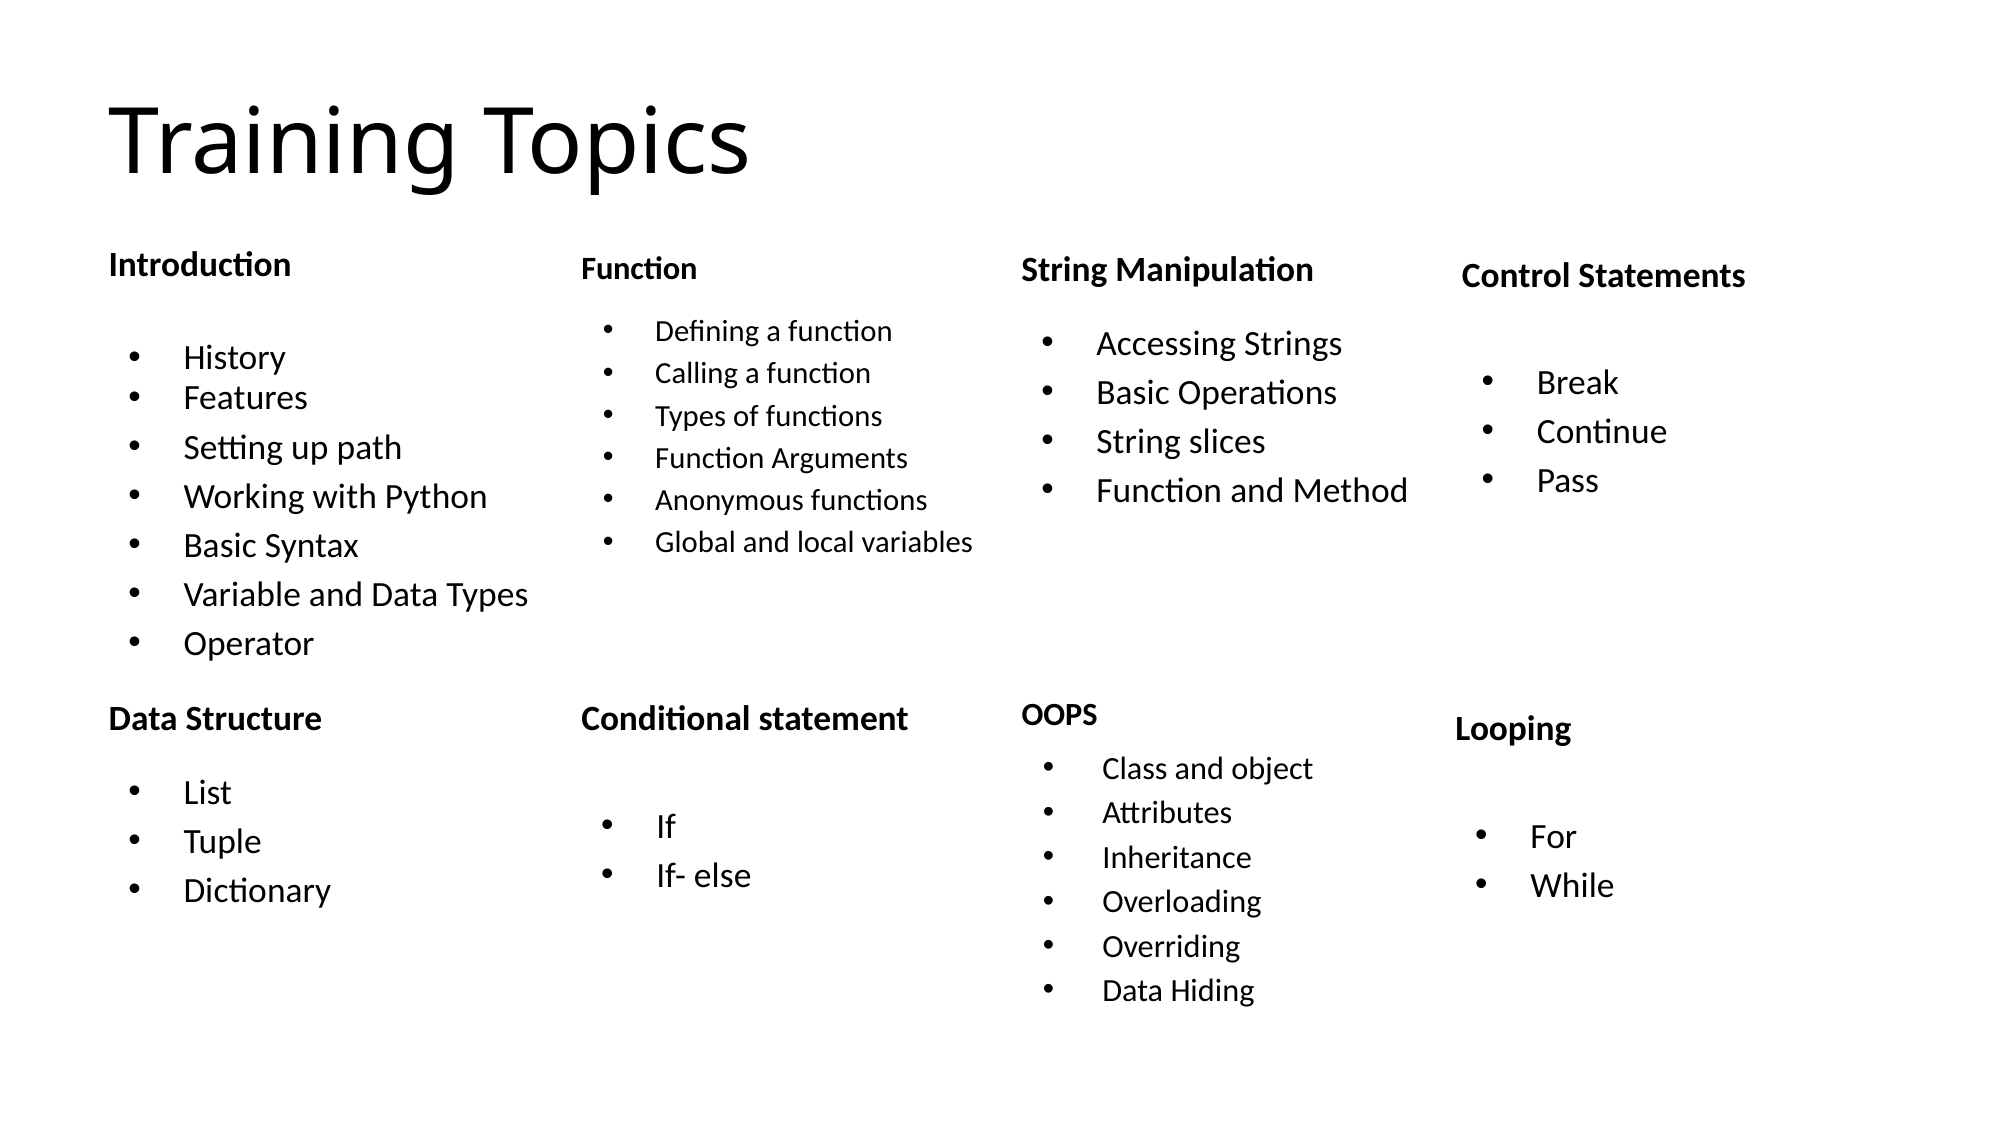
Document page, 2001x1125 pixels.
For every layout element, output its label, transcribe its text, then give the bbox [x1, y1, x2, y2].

list Conditional statement If If- else [566, 696, 1006, 960]
list Introduction History Features Setting up path Working with Python Basic Syntax Variable and Data Types Operator [93, 244, 583, 662]
list Looping For While [1467, 706, 1806, 1014]
list String Manipulation Accessing Strings Basic Operations String slices Function and Method [1006, 247, 1441, 574]
list Function Defining a function Calling a function Types of functions Function Arguments Anonymous functions Global and local variables [566, 250, 1000, 577]
list Control Statements Break Continue Pass [1446, 252, 1881, 542]
list Data Structure List Tuple Dictionary [93, 696, 422, 1023]
title Training Topics [93, 34, 1863, 253]
list OOPS Class and object Attributes Inheritance Overloading Overriding Data Hiding [1006, 696, 1467, 1023]
